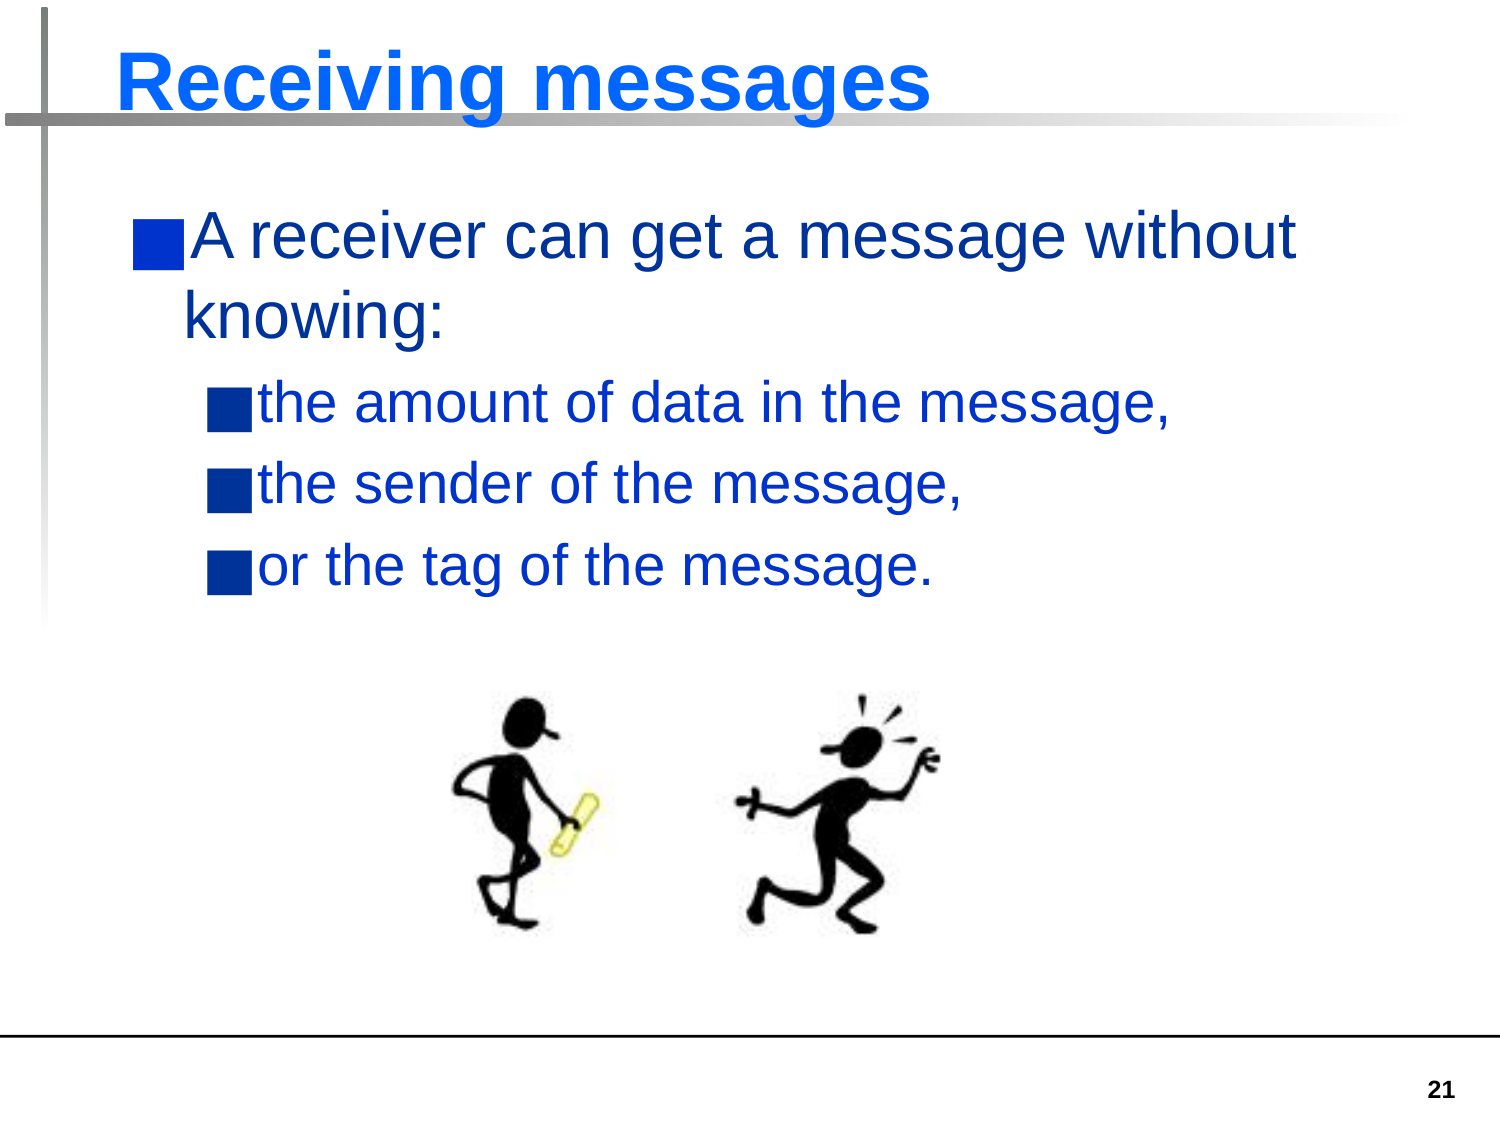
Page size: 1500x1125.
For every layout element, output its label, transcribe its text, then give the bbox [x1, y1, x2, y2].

title Receiving messages [100, 0, 1459, 135]
list A receiver can get a message without knowing: the amount of data in the message, the sender of the message, or the tag of the message. [112, 184, 1469, 1024]
picture [442, 656, 951, 978]
